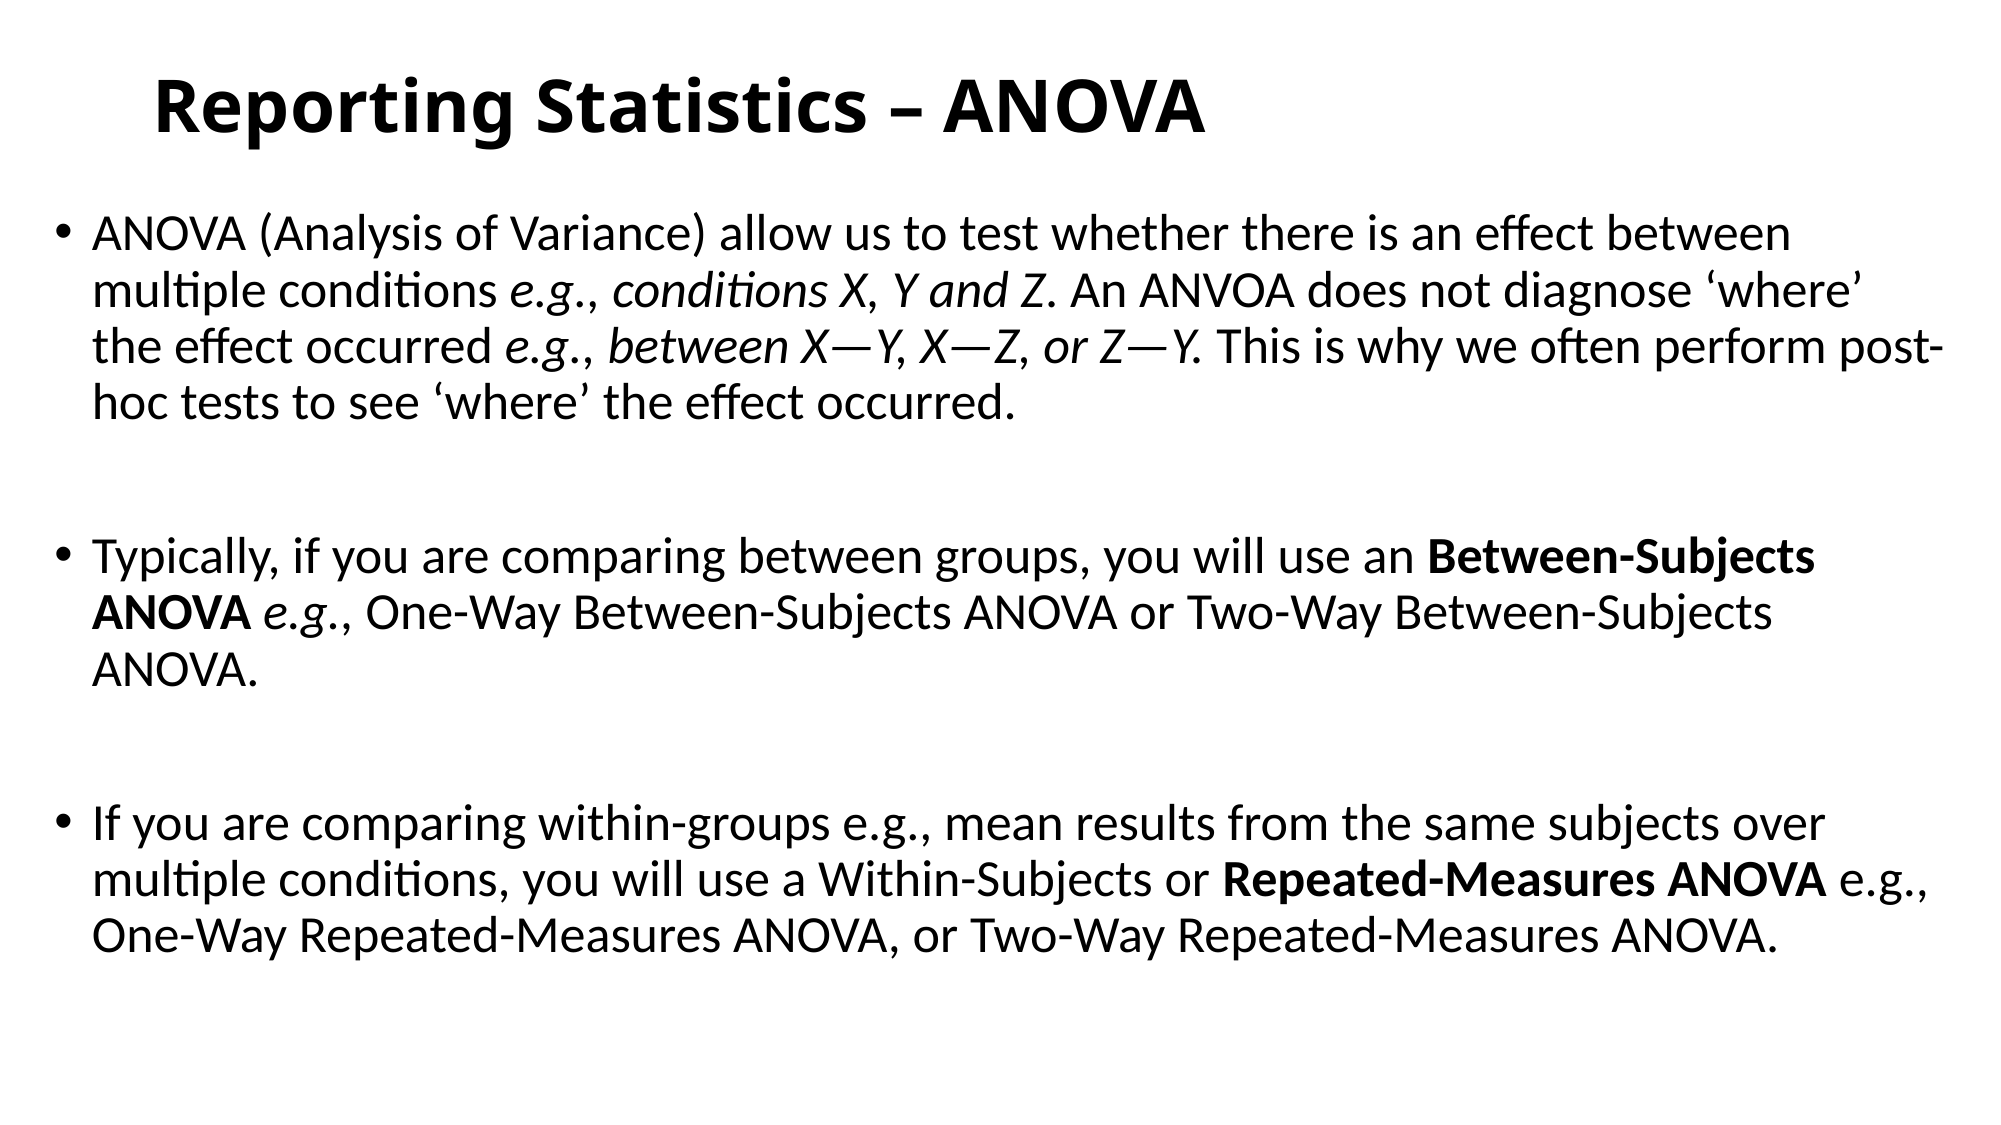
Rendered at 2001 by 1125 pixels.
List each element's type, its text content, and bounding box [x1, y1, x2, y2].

title Reporting Statistics – ANOVA [137, 0, 1863, 198]
list ANOVA (Analysis of Variance) allow us to test whether there is an effect between multiple conditions e.g., conditions X, Y and Z. An ANVOA does not diagnose ‘where’ the effect occurred e.g., between X—Y, X—Z, or Z—Y. This is why we often perform post-hoc tests to see ‘where’ the effect occurred. Typically, if you are comparing between groups, you will use an Between-Subjects ANOVA e.g., One-Way Between-Subjects ANOVA or Two-Way Between-Subjects ANOVA. If you are comparing within-groups e.g., mean results from the same subjects over multiple conditions, you will use a Within-Subjects or Repeated-Measures ANOVA e.g., One-Way Repeated-Measures ANOVA, or Two-Way Repeated-Measures ANOVA. [39, 198, 1961, 1093]
